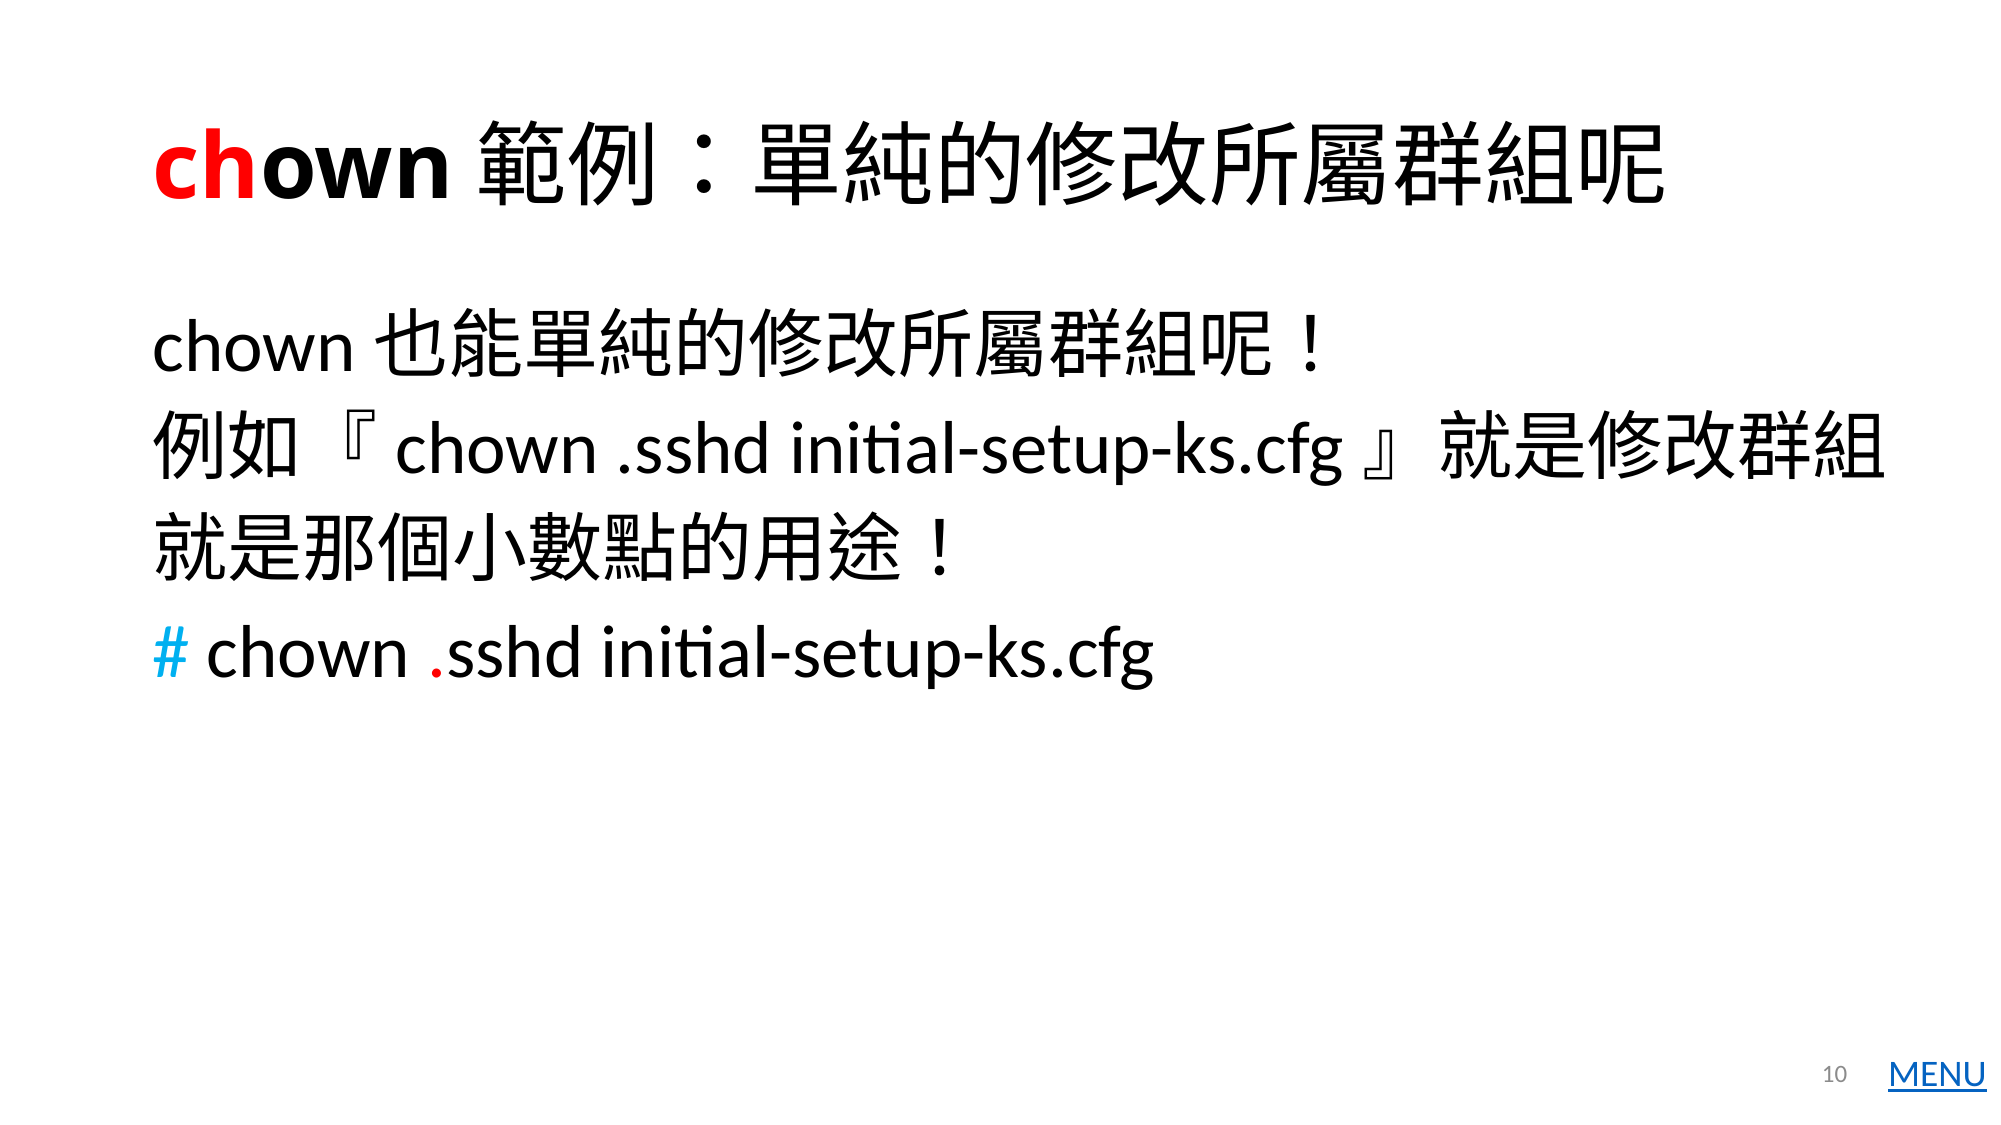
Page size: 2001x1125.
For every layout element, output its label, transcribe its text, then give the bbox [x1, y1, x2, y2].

slide_number 10 [1412, 1042, 1863, 1103]
list chown也能單純的修改所屬群組呢！ 例如『chown .sshd initial-setup-ks.cfg』就是修改群組 就是那個小數點的用途！ # chown .sshd initial-setup-ks.cfg [137, 299, 1963, 1014]
title chown範例：單純的修改所屬群組呢 [137, 59, 1863, 278]
